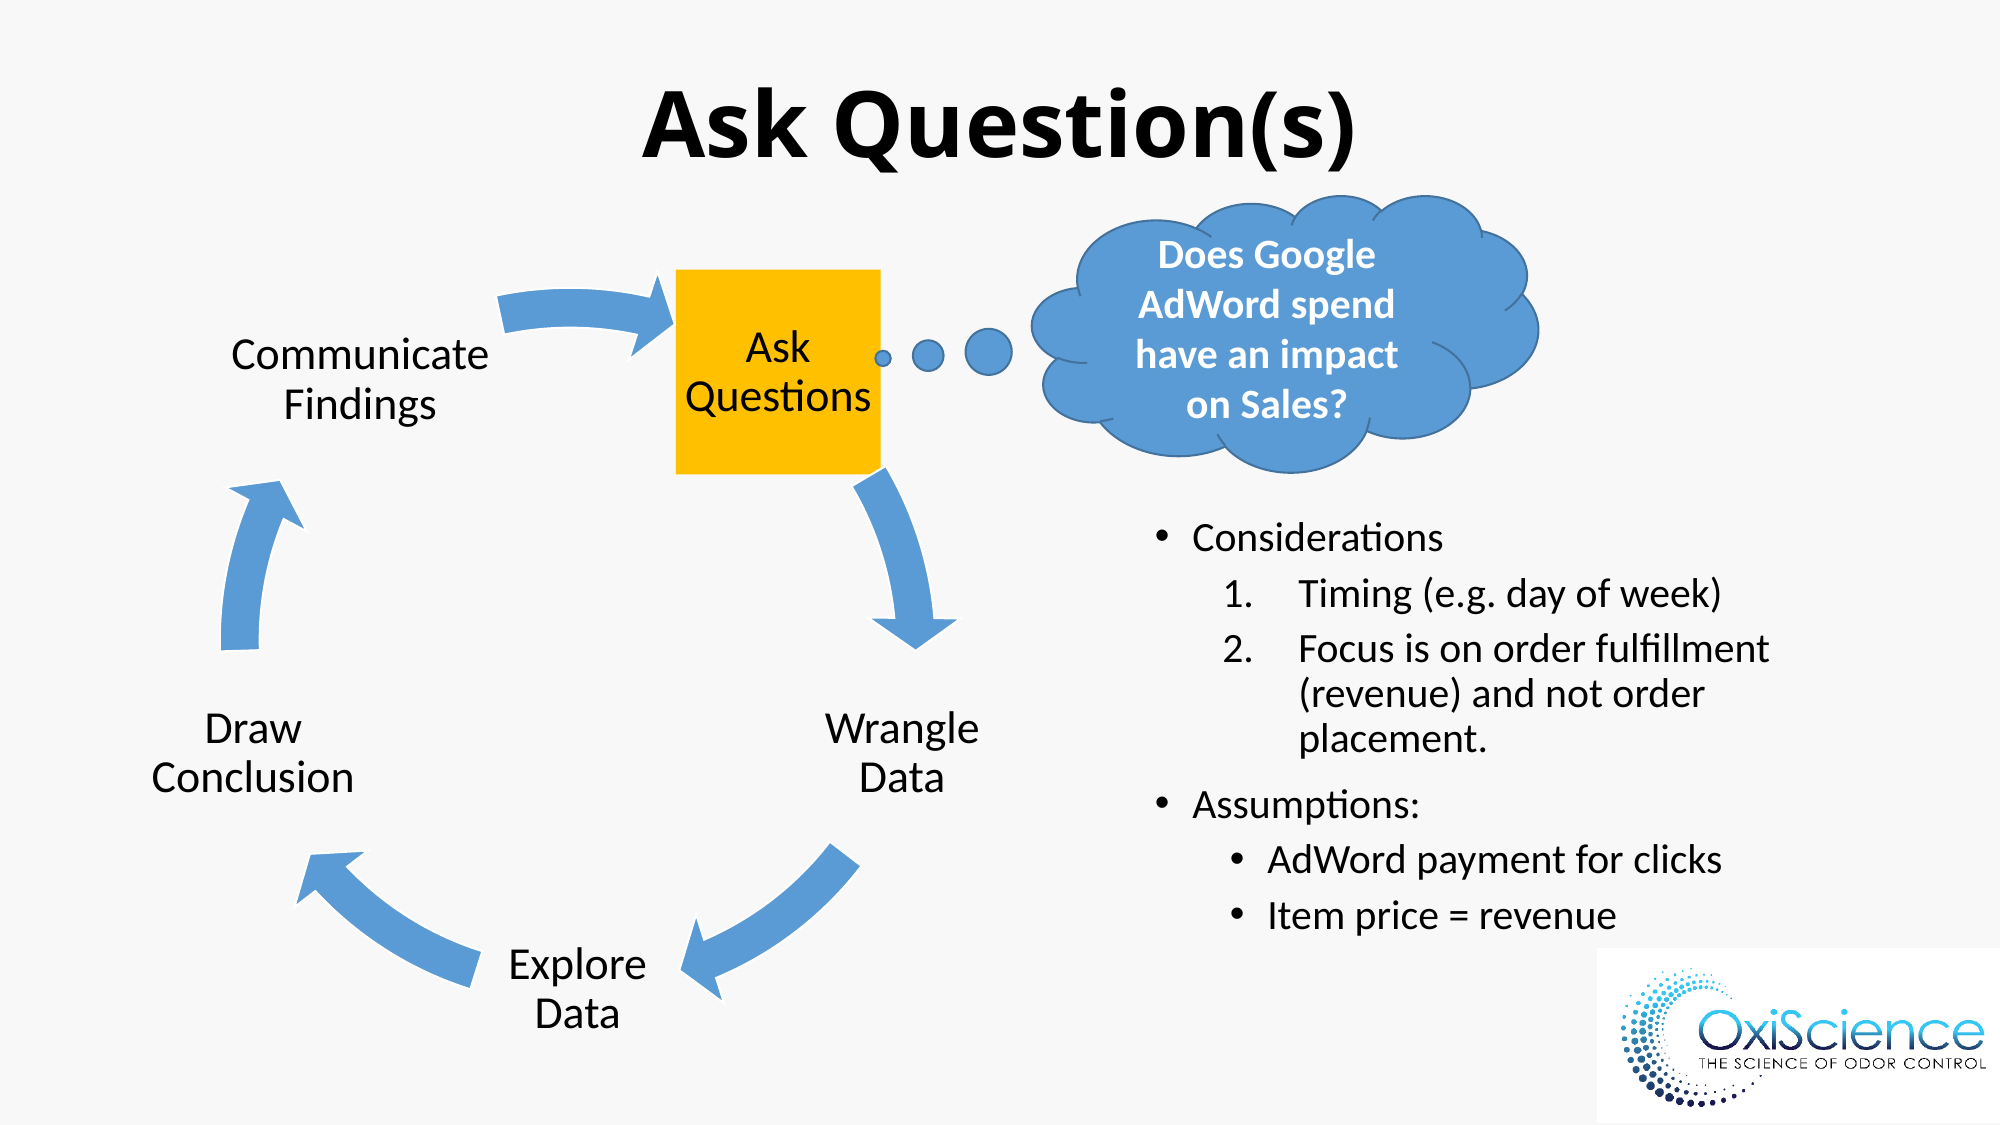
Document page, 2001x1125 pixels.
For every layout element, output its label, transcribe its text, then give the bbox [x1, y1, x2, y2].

picture [1597, 948, 2000, 1123]
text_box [0, 263, 1193, 1092]
list Considerations Timing (e.g. day of week) Focus is on order fulfillment (revenue) and not order placement. Assumptions: AdWord payment for clicks Item price = revenue [1193, 508, 1884, 903]
text_box Does Google AdWord spend have an impact on Sales? [1079, 195, 1540, 474]
title Ask Question(s) [137, 59, 1863, 196]
